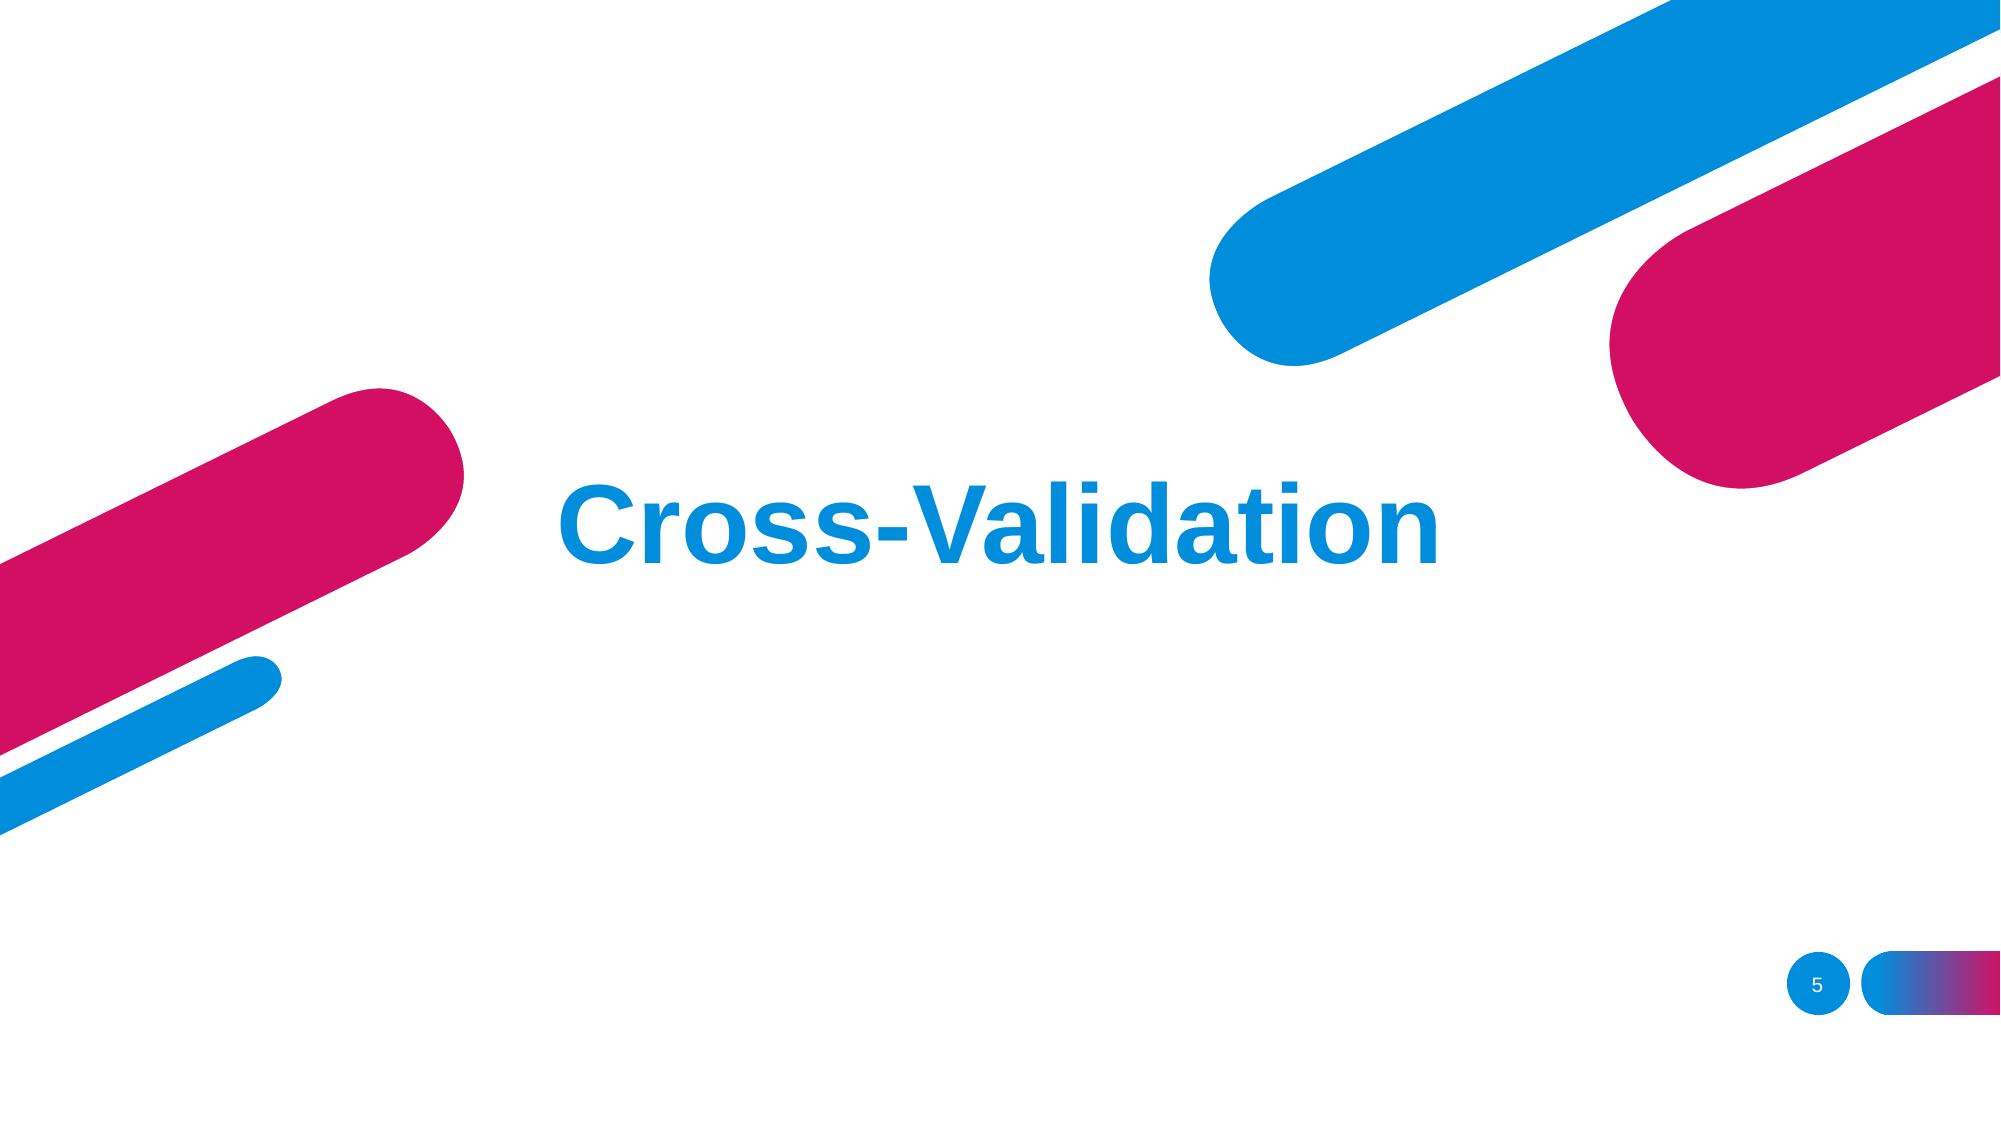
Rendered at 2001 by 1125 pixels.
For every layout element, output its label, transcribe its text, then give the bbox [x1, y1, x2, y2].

slide_number 5 [1772, 954, 1863, 1015]
title Cross-Validation [137, 458, 1863, 570]
